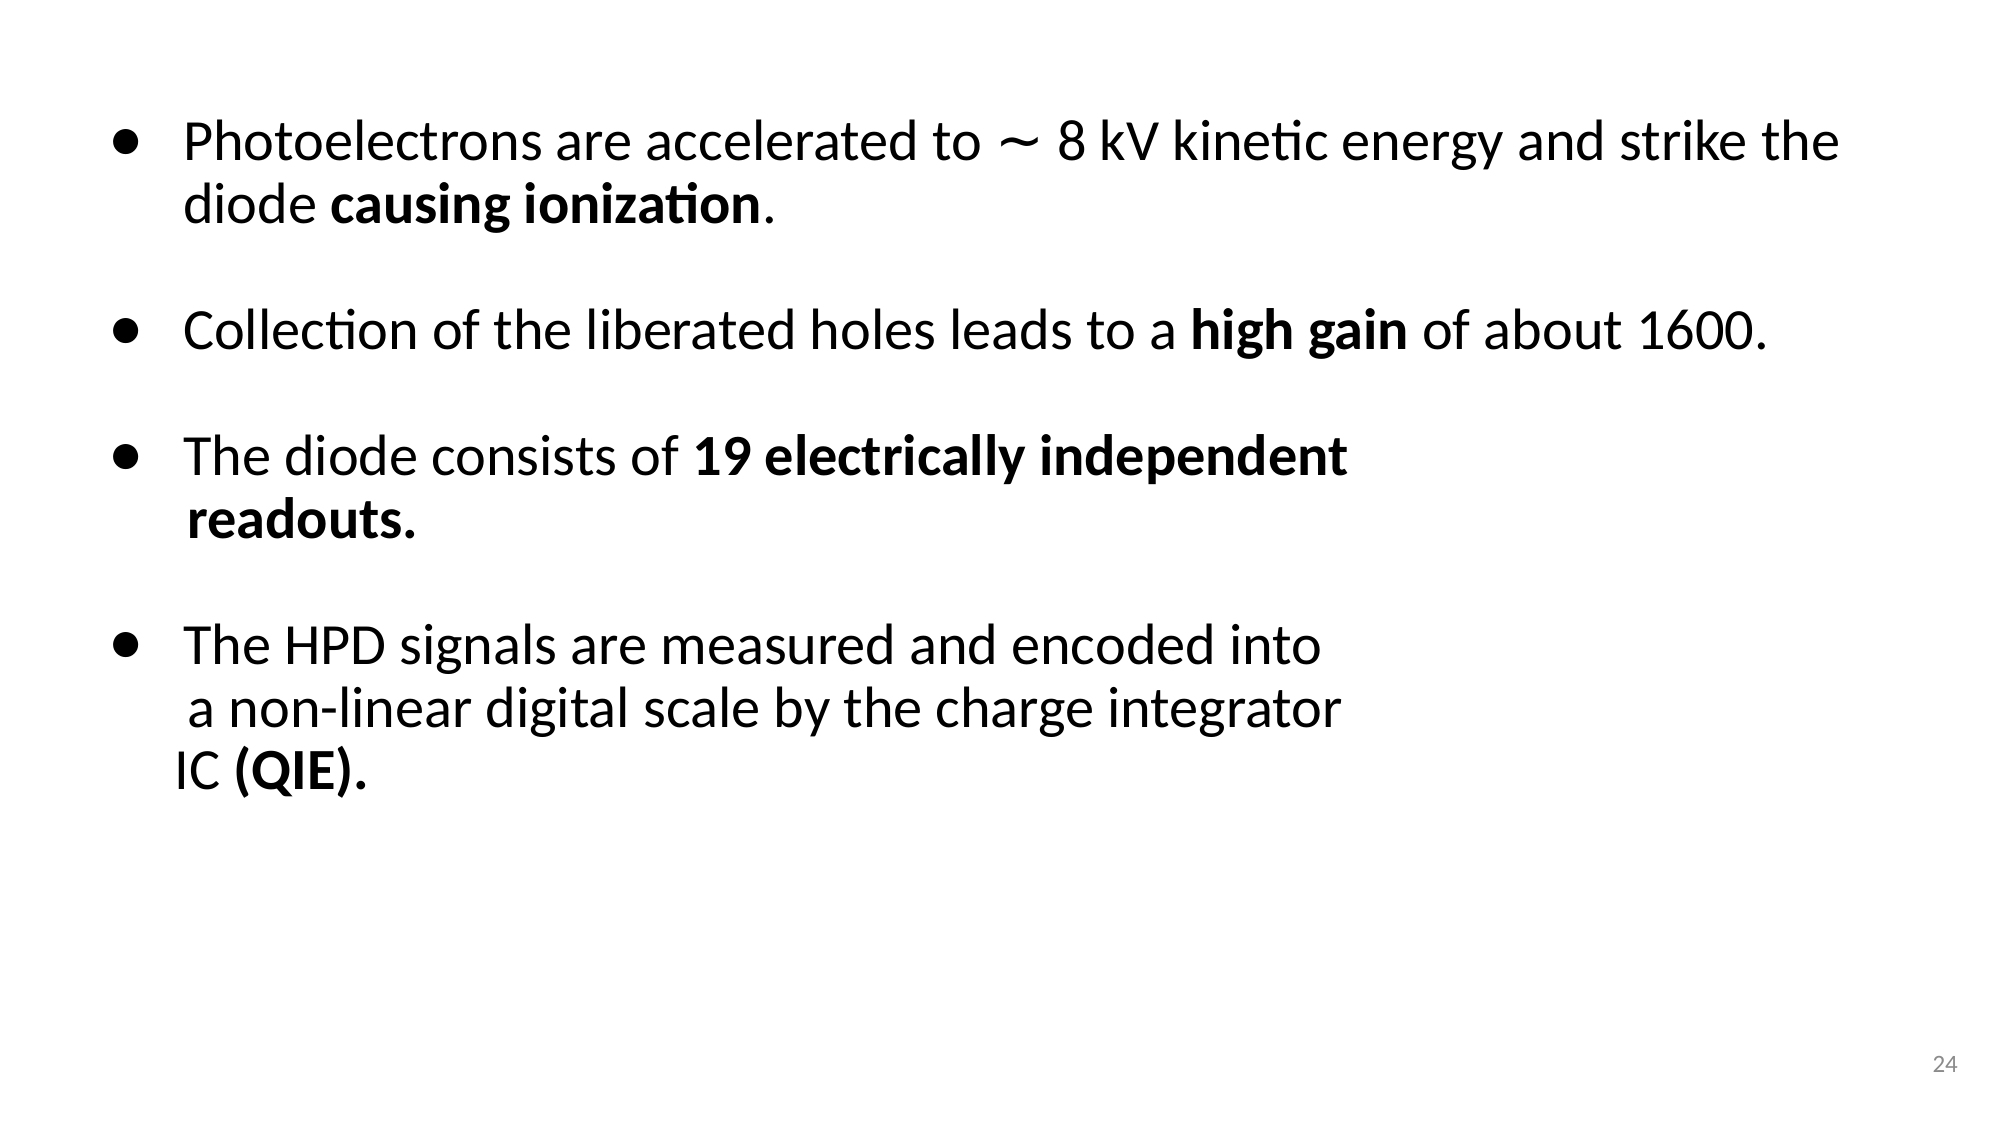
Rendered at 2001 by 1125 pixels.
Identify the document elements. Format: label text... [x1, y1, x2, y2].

list Photoelectrons are accelerated to ∼ 8 kV kinetic energy and strike the diode causing ionization. Collection of the liberated holes leads to a high gain of about 1600. The diode consists of 19 electrically independent readouts. The HPD signals are measured and encoded into a non-linear digital scale by the charge integrator IC (QIE). [68, 95, 1932, 1088]
slide_number 24 [1853, 1019, 1974, 1106]
